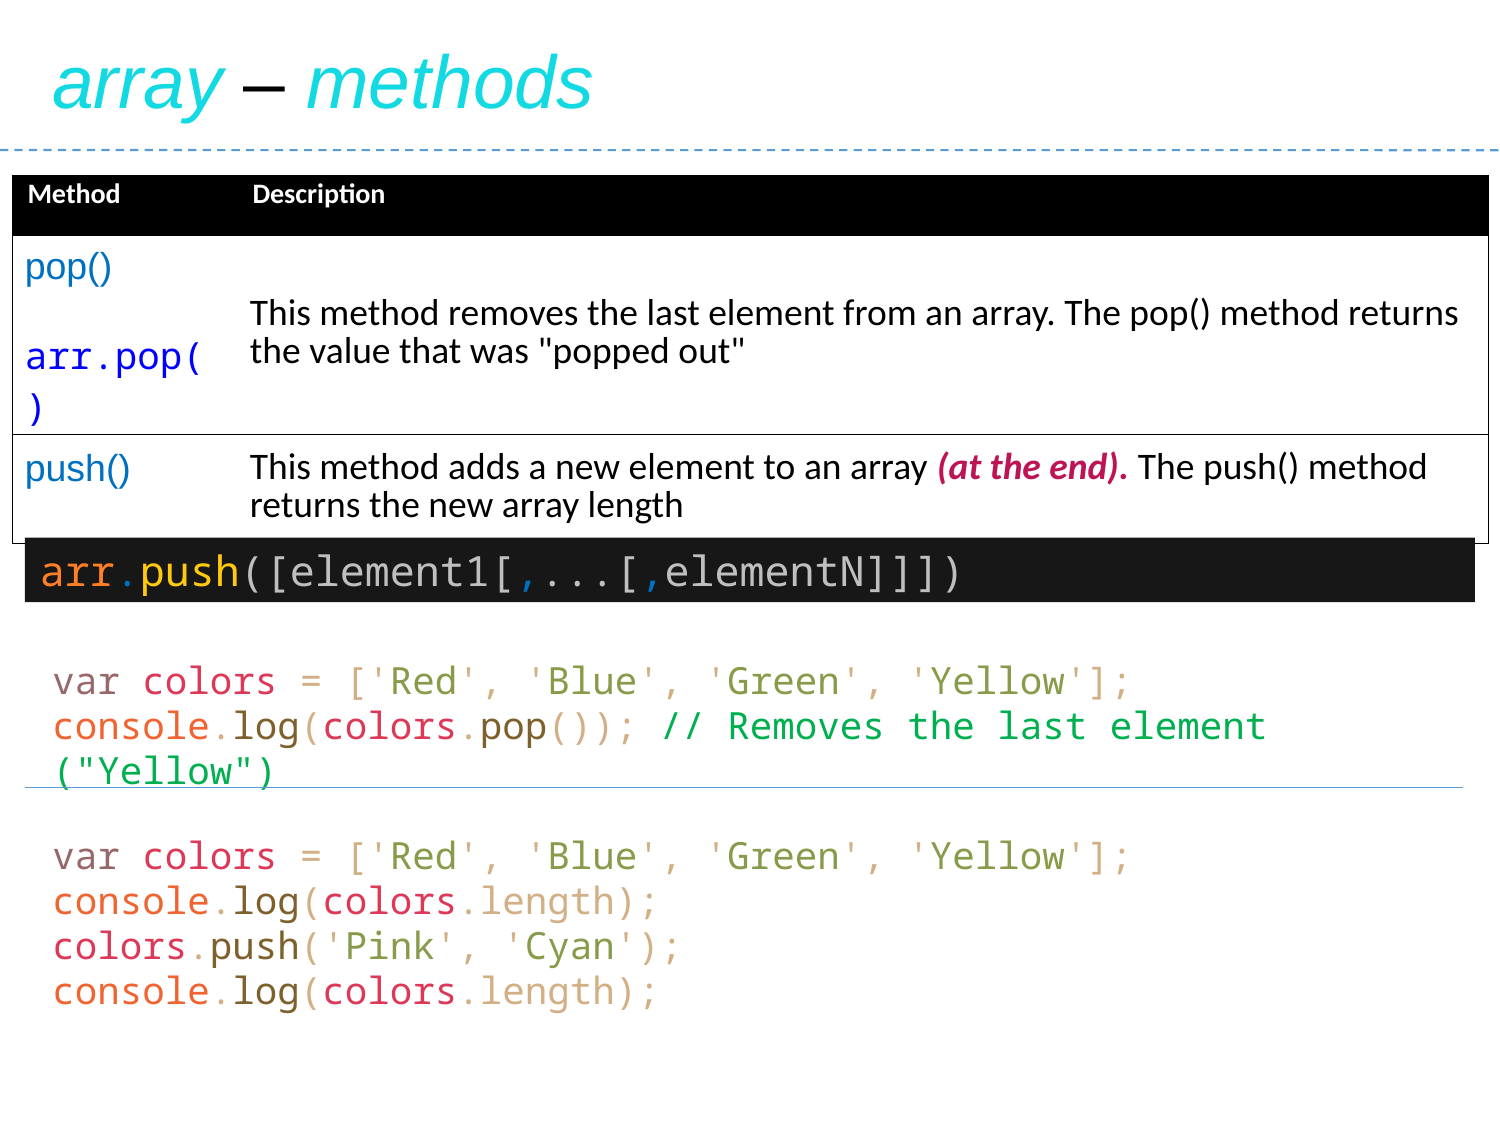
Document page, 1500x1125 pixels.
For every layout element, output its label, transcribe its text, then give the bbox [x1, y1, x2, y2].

table_cell pop() arr.pop() [13, 236, 238, 434]
text_box var colors = ['Red', 'Blue', 'Green', 'Yellow']; console.log(colors.length); colors.push('Pink', 'Cyan'); console.log(colors.length); [37, 824, 1488, 1020]
table_cell This method removes the last element from an array. The pop() method returns the value that was "popped out" [238, 236, 1488, 434]
table_cell This method adds a new element to an array (at the end). The push() method returns the new array length [238, 435, 1488, 543]
table_cell push() [13, 435, 238, 543]
text_box arr.push([element1[,...[,elementN]]]) [24, 537, 1475, 603]
table_header Method [13, 176, 238, 235]
text_box array – methods [37, 26, 1450, 131]
text_box var colors = ['Red', 'Blue', 'Green', 'Yellow']; console.log(colors.pop()); // Removes the last element ("Yellow") [37, 649, 1488, 800]
table_header Description [238, 176, 1488, 235]
